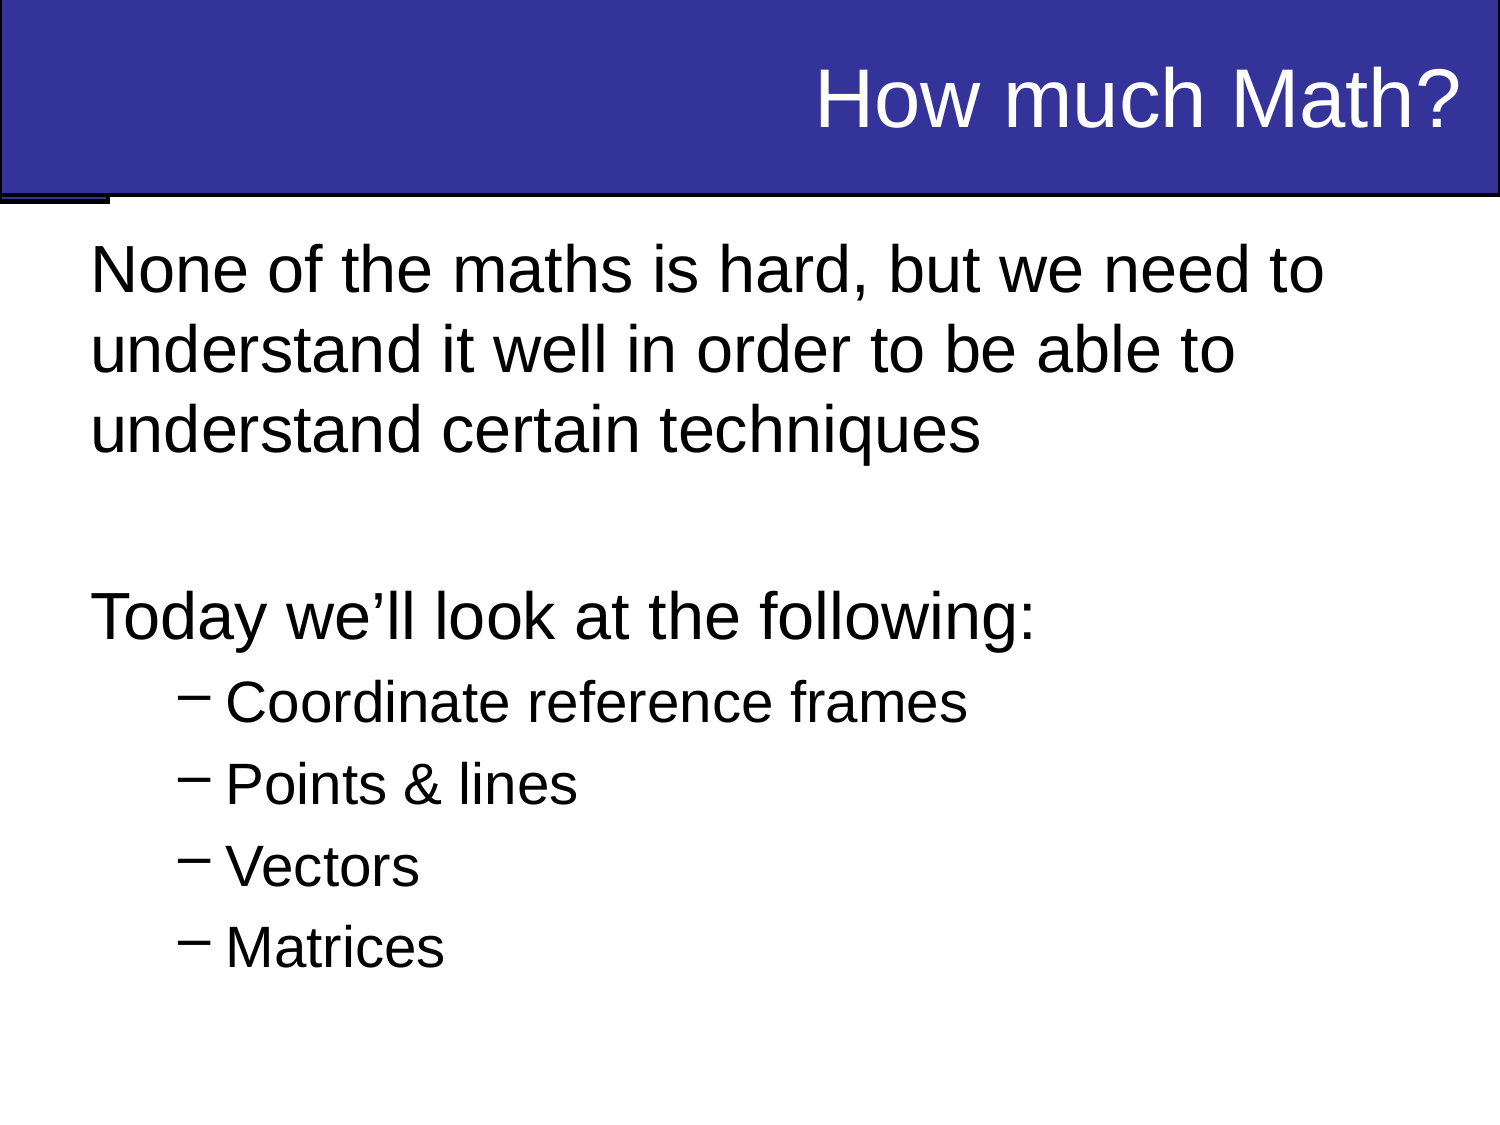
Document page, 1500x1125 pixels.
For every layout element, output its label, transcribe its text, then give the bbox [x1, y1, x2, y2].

title How much Math? [0, 0, 1500, 197]
list None of the maths is hard, but we need to understand it well in order to be able to understand certain techniques Today we’ll look at the following: Coordinate reference frames Points & lines Vectors Matrices [75, 218, 1425, 1125]
